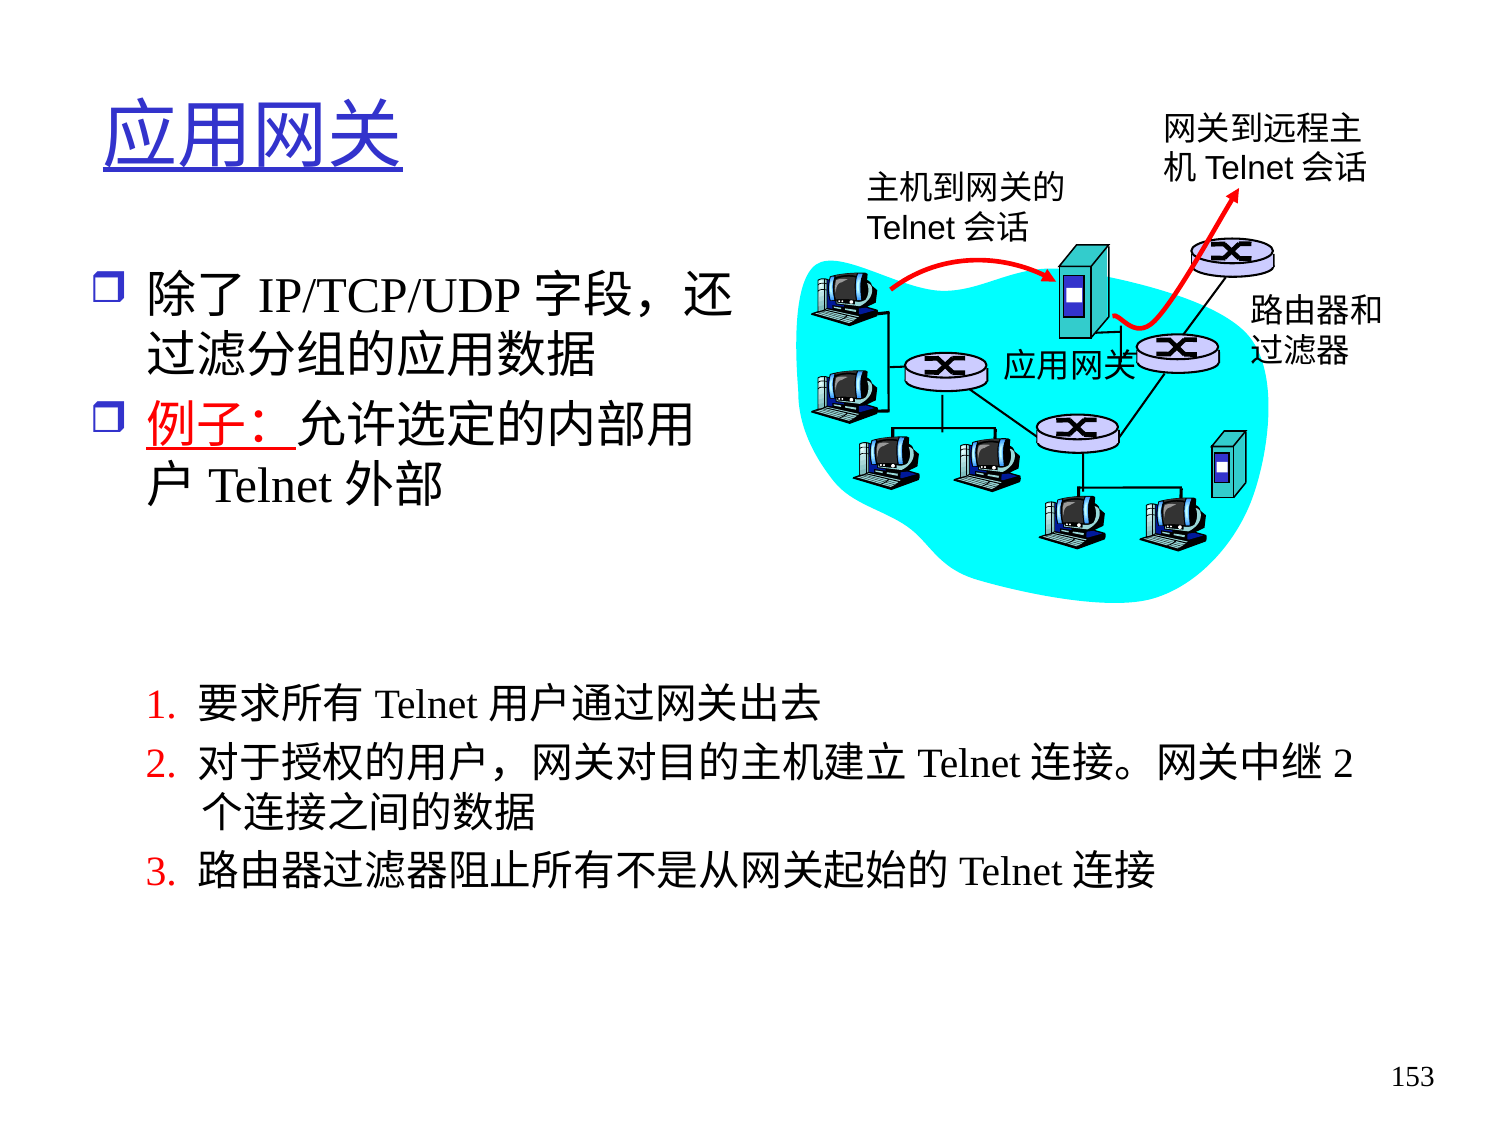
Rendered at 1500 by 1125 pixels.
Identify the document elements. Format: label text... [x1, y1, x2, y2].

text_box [904, 352, 988, 392]
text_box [810, 369, 880, 424]
text_box [1112, 194, 1239, 329]
list 除了IP/TCP/UDP字段，还过滤分组的应用数据 例子：允许选定的内部用户Telnet外部 [74, 255, 754, 623]
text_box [1139, 497, 1208, 552]
title 应用网关 [87, 37, 1363, 225]
text_box 主机到网关的Telnet会话 [851, 159, 1081, 254]
text_box 路由器和过滤器 [1235, 281, 1416, 377]
slide_number 153 [1339, 1050, 1450, 1125]
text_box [1059, 244, 1109, 339]
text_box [1038, 495, 1107, 550]
text_box [890, 260, 1057, 290]
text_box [810, 272, 880, 327]
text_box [1211, 430, 1246, 499]
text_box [1136, 334, 1219, 373]
text_box 网关到远程主机Telnet会话 [1148, 99, 1398, 194]
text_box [852, 435, 921, 491]
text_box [1191, 238, 1274, 277]
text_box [1036, 414, 1119, 453]
text_box 应用网关 [989, 336, 1152, 392]
text_box [796, 260, 1269, 603]
text_box 1. 要求所有Telnet用户通过网关出去 2. 对于授权的用户，网关对目的主机建立Telnet连接。网关中继2个连接之间的数据 3. 路由器过滤器阻止所有不是从网关起始的Telnet连接 [130, 669, 1385, 997]
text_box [953, 437, 1022, 493]
